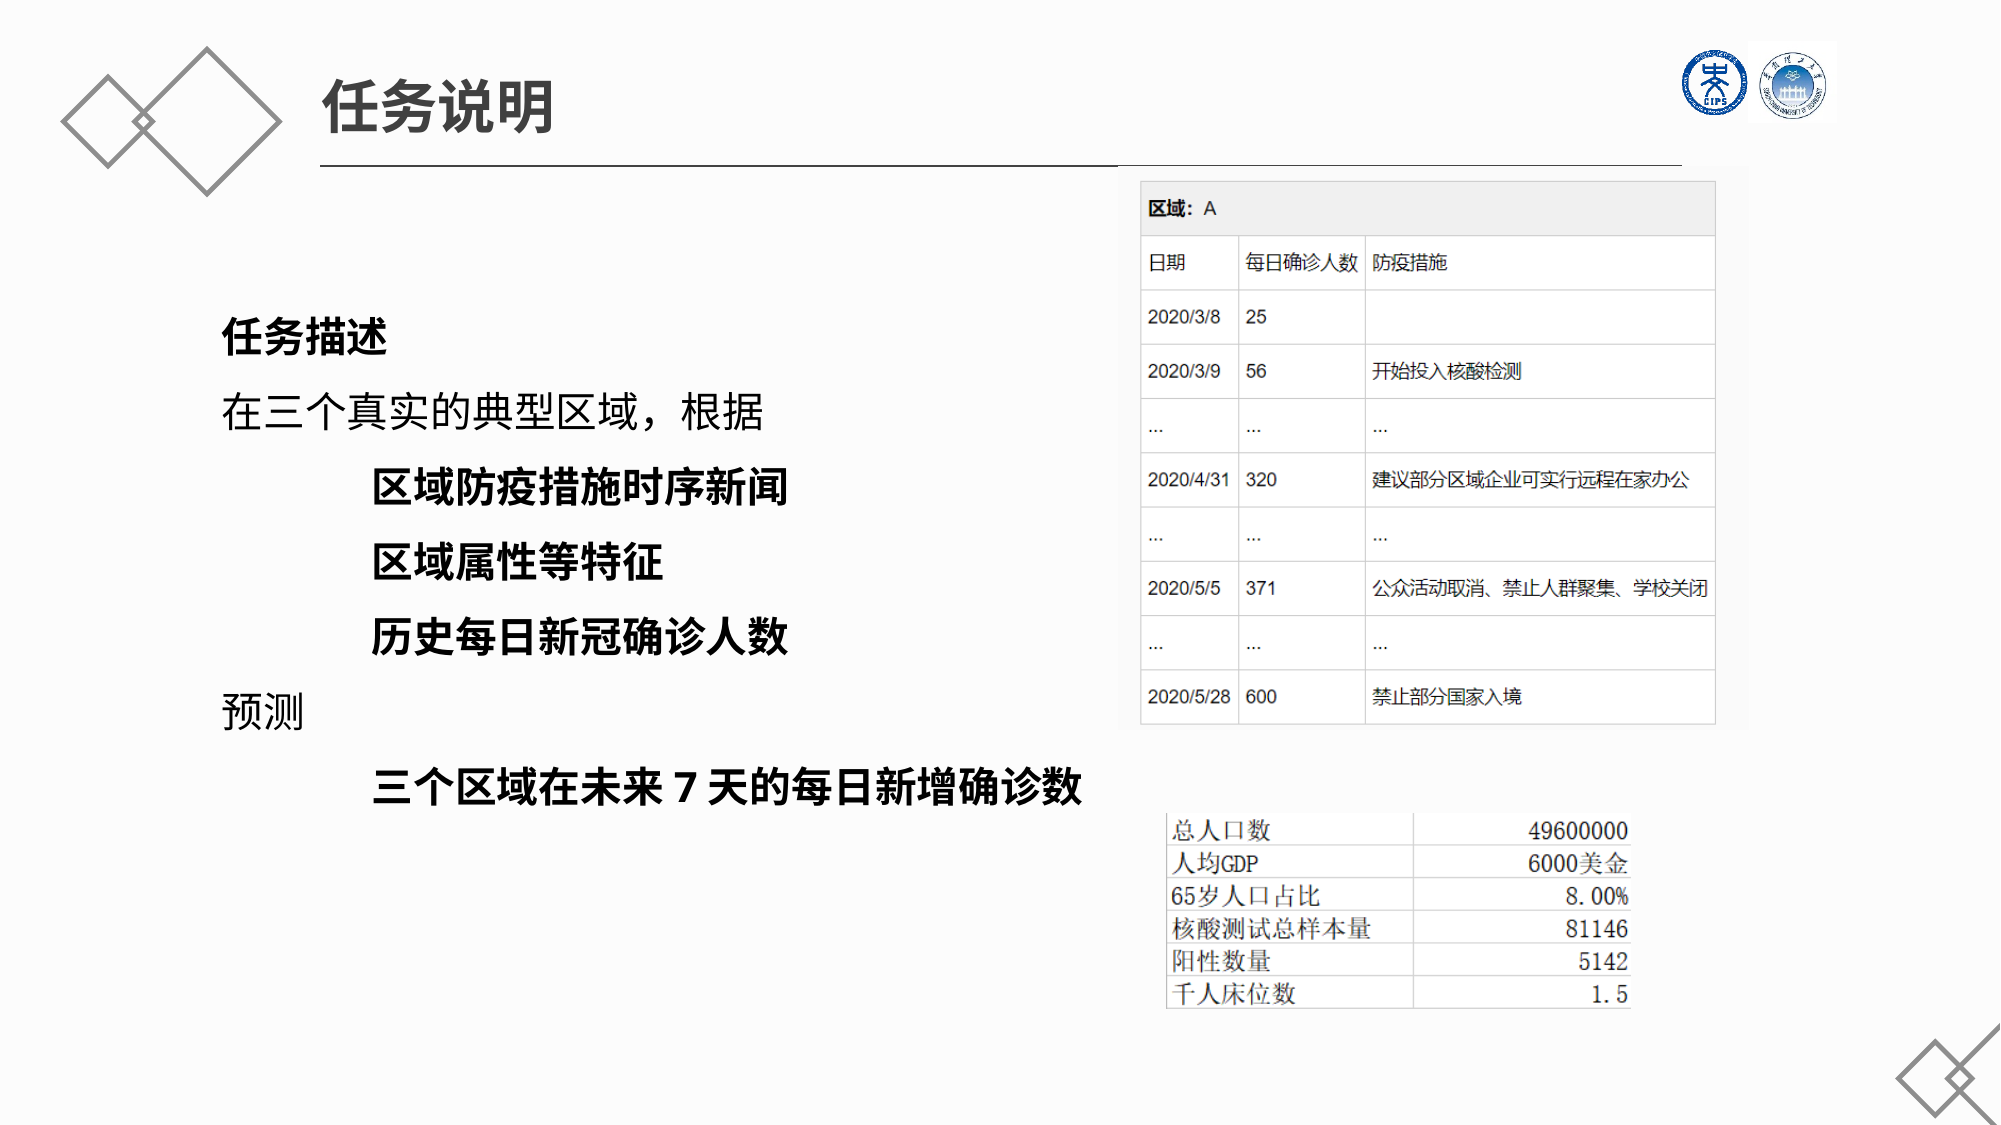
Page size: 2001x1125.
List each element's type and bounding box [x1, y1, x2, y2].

picture [1166, 813, 1631, 1009]
text_box [63, 49, 2000, 1125]
picture [1680, 41, 1837, 123]
picture [1118, 166, 1749, 730]
